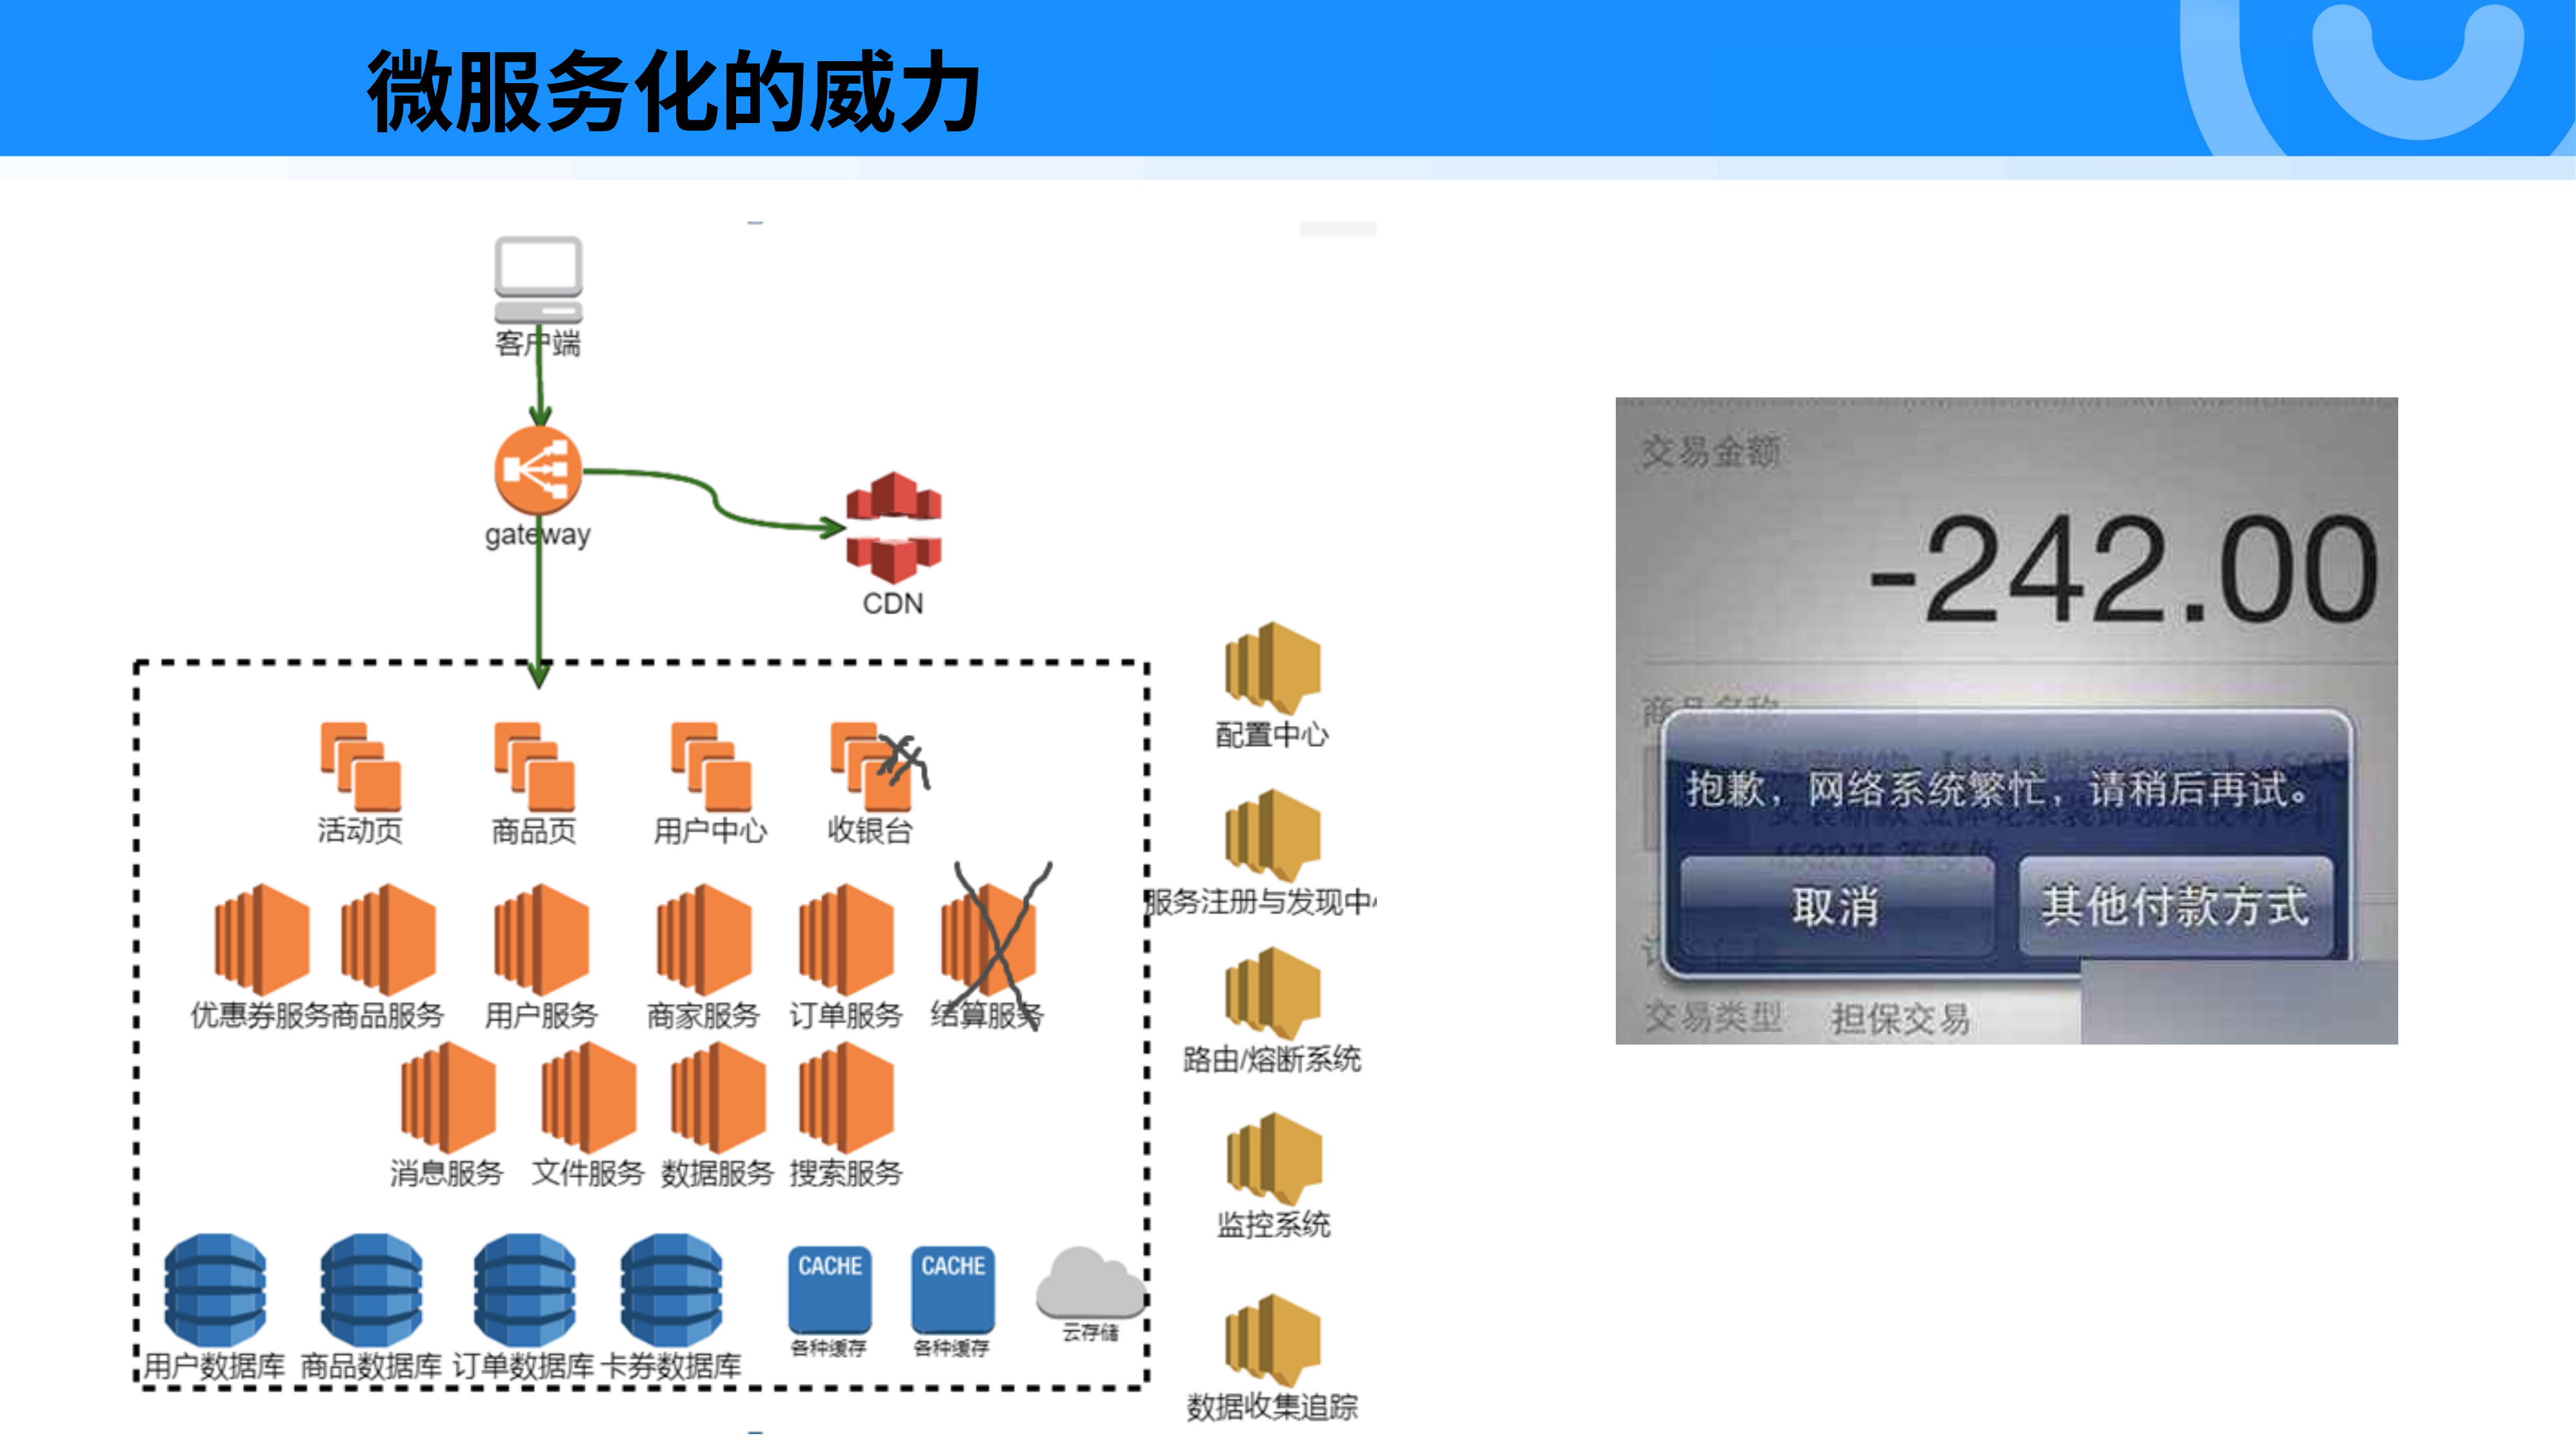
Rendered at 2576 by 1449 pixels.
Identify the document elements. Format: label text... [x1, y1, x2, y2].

text_box 微服务化的威力 [60, 31, 1293, 148]
picture [0, 0, 2576, 1449]
